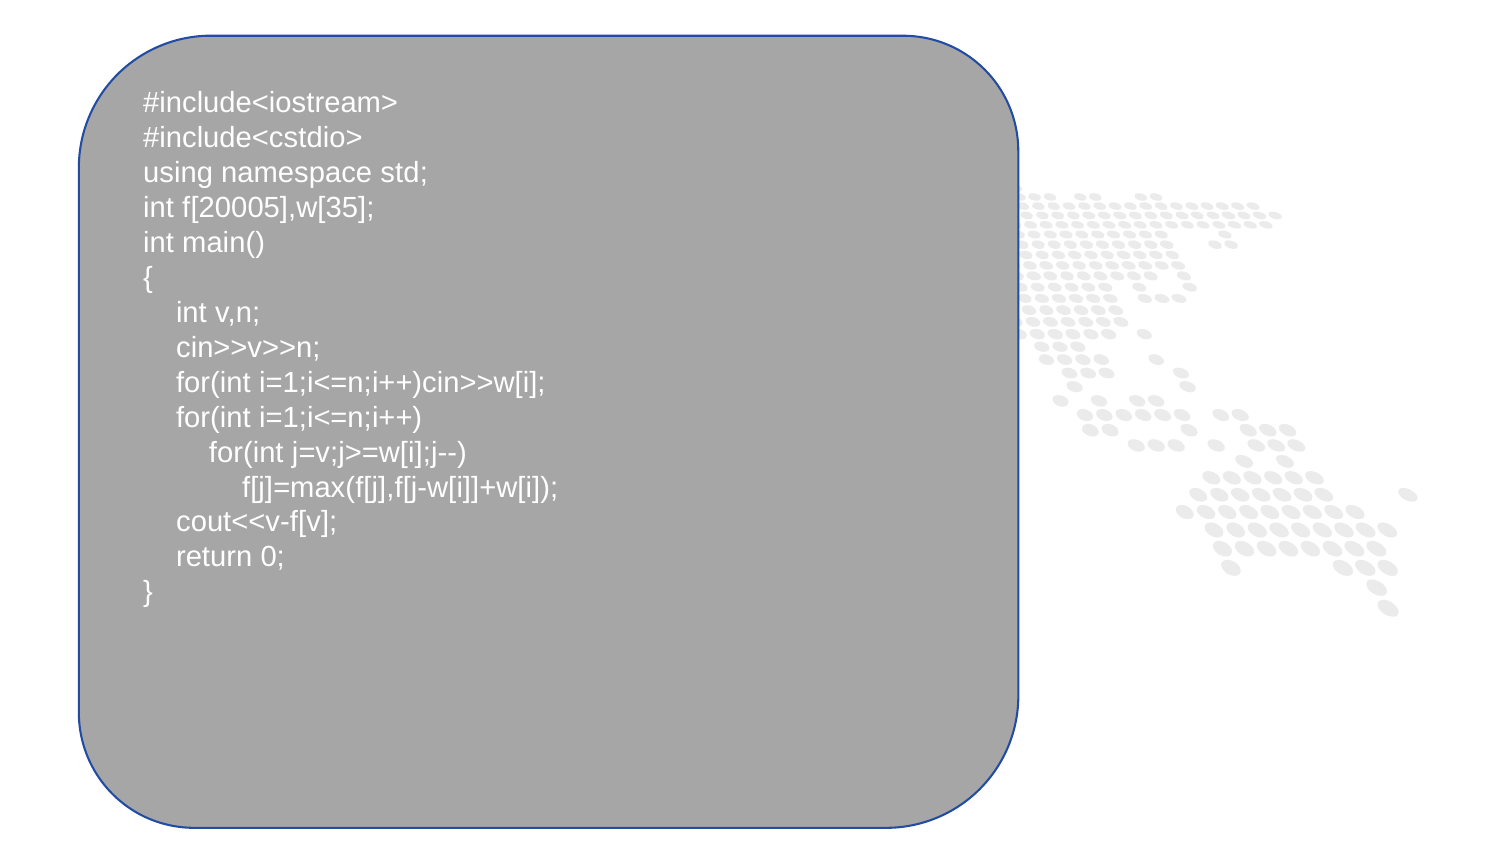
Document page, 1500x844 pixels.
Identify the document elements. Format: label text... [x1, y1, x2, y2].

text_box [77, 34, 1020, 829]
text_box #include<iostream> #include<cstdio> using namespace std; int f[20005],w[35]; int main() { int v,n; cin>>v>>n; for(int i=1;i<=n;i++)cin>>w[i]; for(int i=1;i<=n;i++) for(int j=v;j>=w[i];j--) f[j]=max(f[j],f[j-w[i]]+w[i]); cout<<v-f[v]; return 0; } [128, 75, 951, 616]
